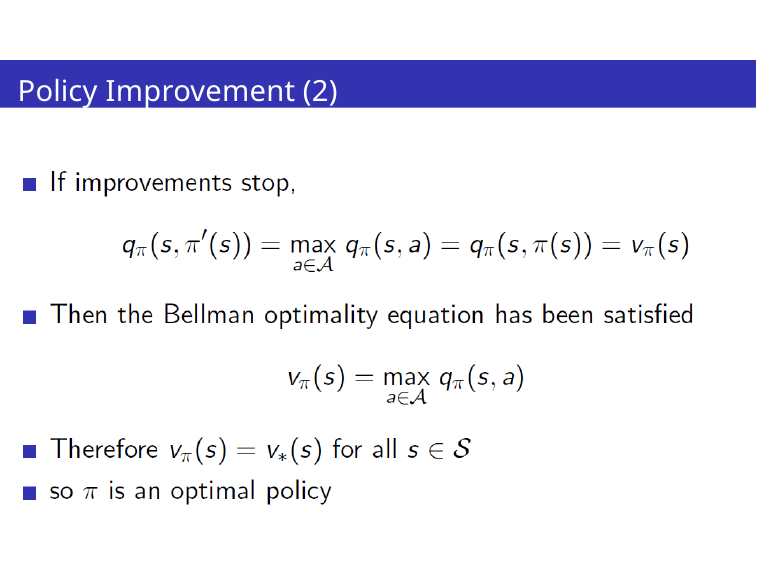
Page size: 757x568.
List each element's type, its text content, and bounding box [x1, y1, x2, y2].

picture [0, 154, 757, 568]
text_box Policy Improvement (2) [0, 60, 756, 108]
